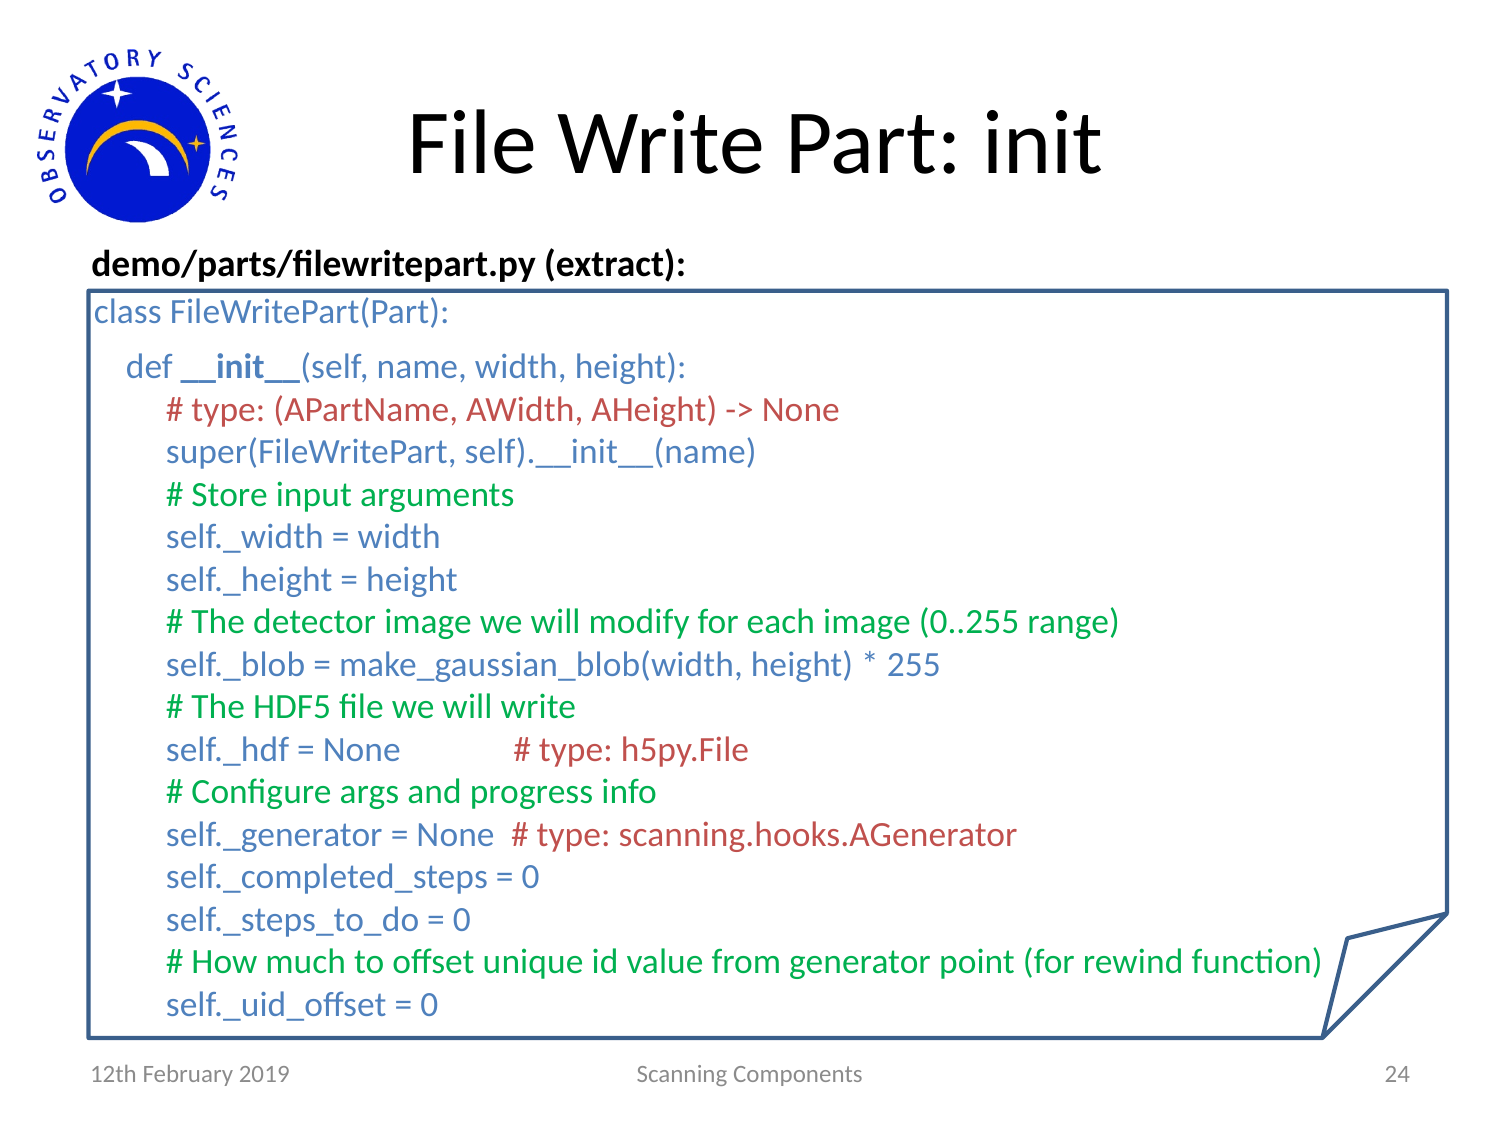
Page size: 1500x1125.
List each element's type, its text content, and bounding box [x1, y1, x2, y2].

footer Scanning Components [512, 1042, 988, 1103]
title File Write Part: init [253, 42, 1258, 231]
text_box [1391, 288, 1450, 973]
text_box [86, 1031, 1333, 1041]
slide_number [75, 1042, 425, 1103]
picture [37, 49, 238, 223]
text_box demo/parts/filewritepart.py (extract): [76, 231, 821, 292]
text_box class FileWritePart(Part): def __init__(self, name, width, height): # type: (APartName, AWidth, AHeight) -> None super(FileWritePart, self).__init__(name) # Store input arguments self._width = width self._height = height # The detector image we will modify for each image (0..255 range) self._blob = make_gaussian_blob(width, height) * 255 # The HDF5 file we will write self._hdf = None # type: h5py.File # Configure args and progress info self._generator = None # type: scanning.hooks.AGenerator self._completed_steps = 0 self._steps_to_do = 0 # How much to offset unique id value from generator point (for rewind function) self._uid_offset = 0 [79, 280, 1391, 1031]
slide_number 24 [1074, 1042, 1425, 1103]
